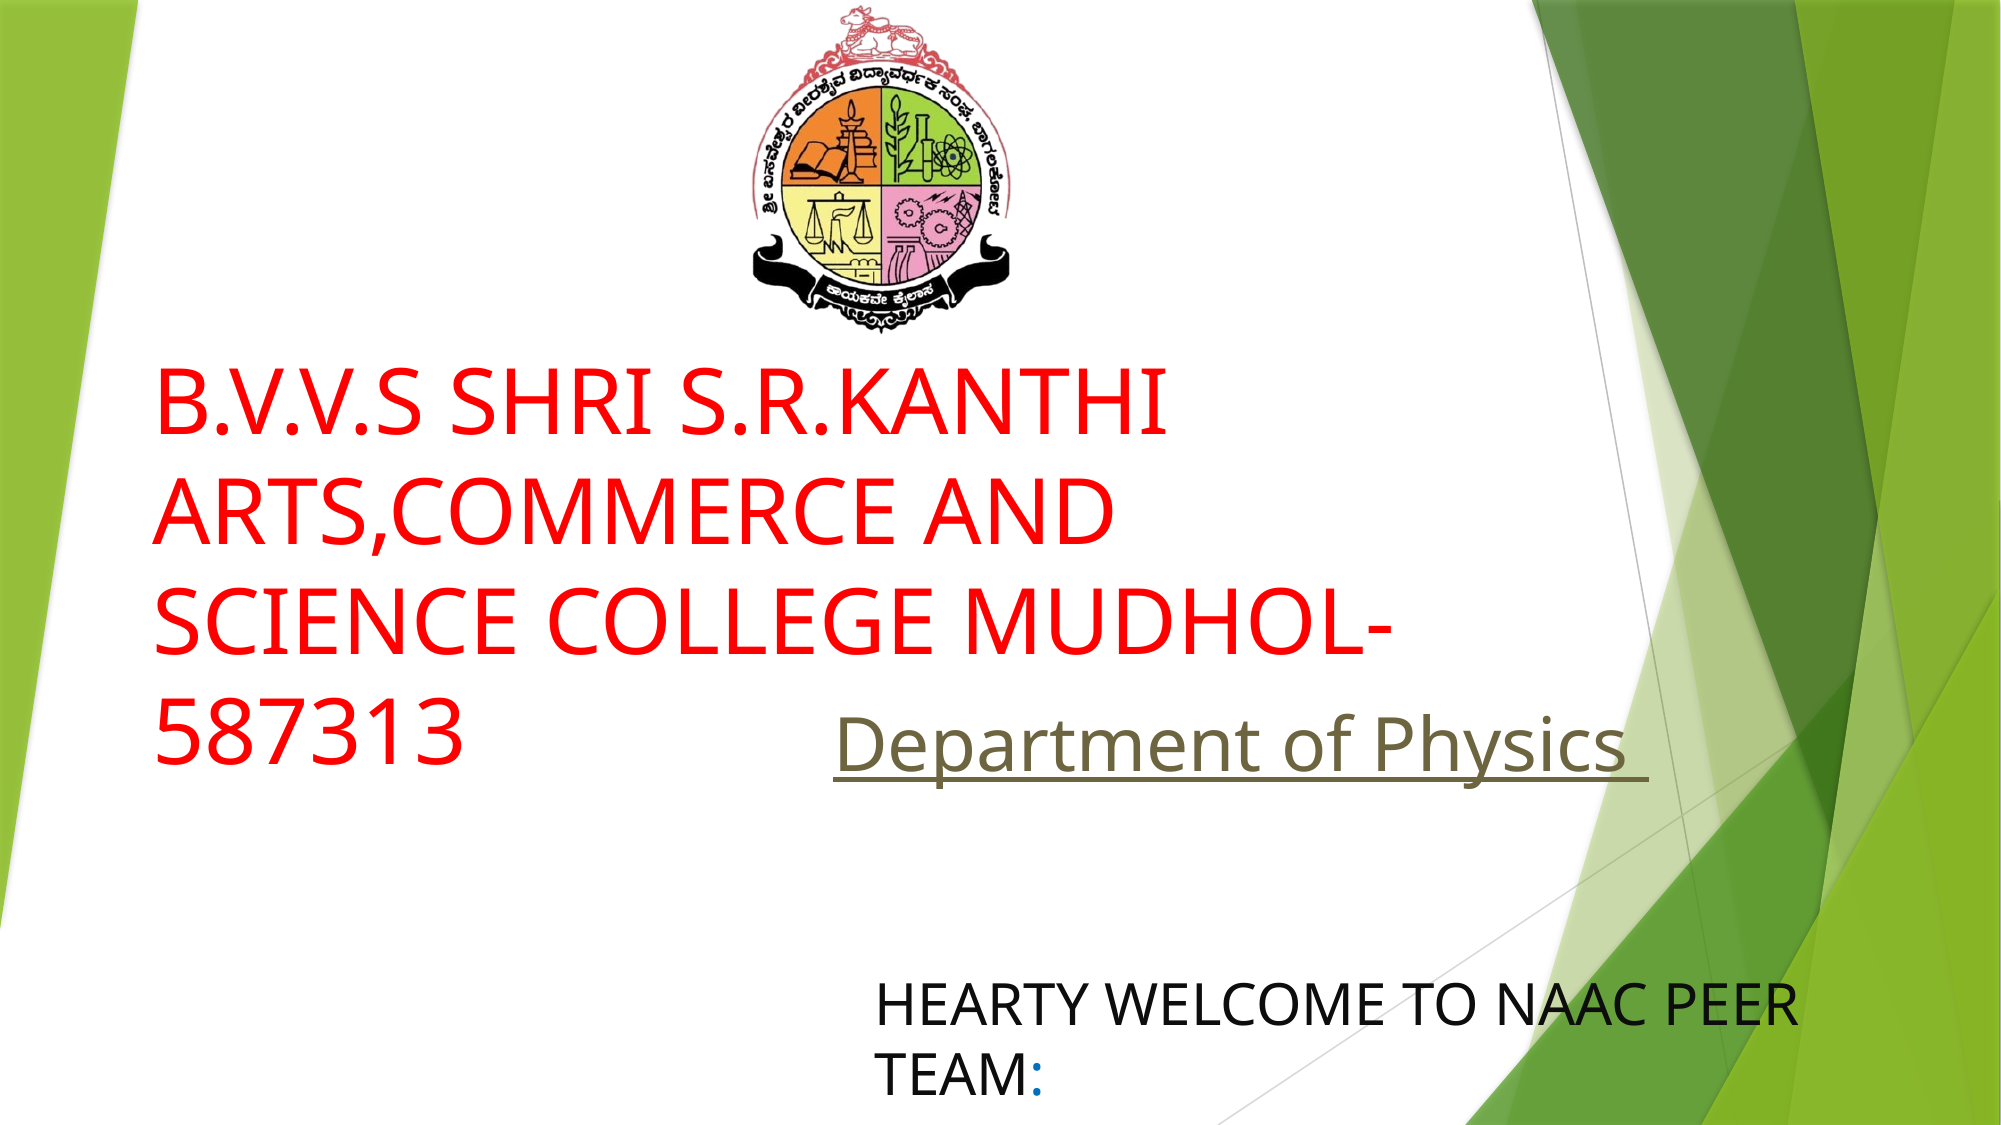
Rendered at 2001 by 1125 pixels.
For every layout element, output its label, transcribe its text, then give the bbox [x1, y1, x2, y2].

text_box B.V.V.S SHRI S.R.KANTHI ARTS,COMMERCE AND SCIENCE COLLEGE MUDHOL- 587313 [137, 335, 1500, 790]
picture [748, 0, 1015, 338]
text_box HEARTY WELCOME TO NAAC PEER TEAM: [859, 960, 1961, 1115]
text_box Department of Physics [818, 689, 1737, 794]
